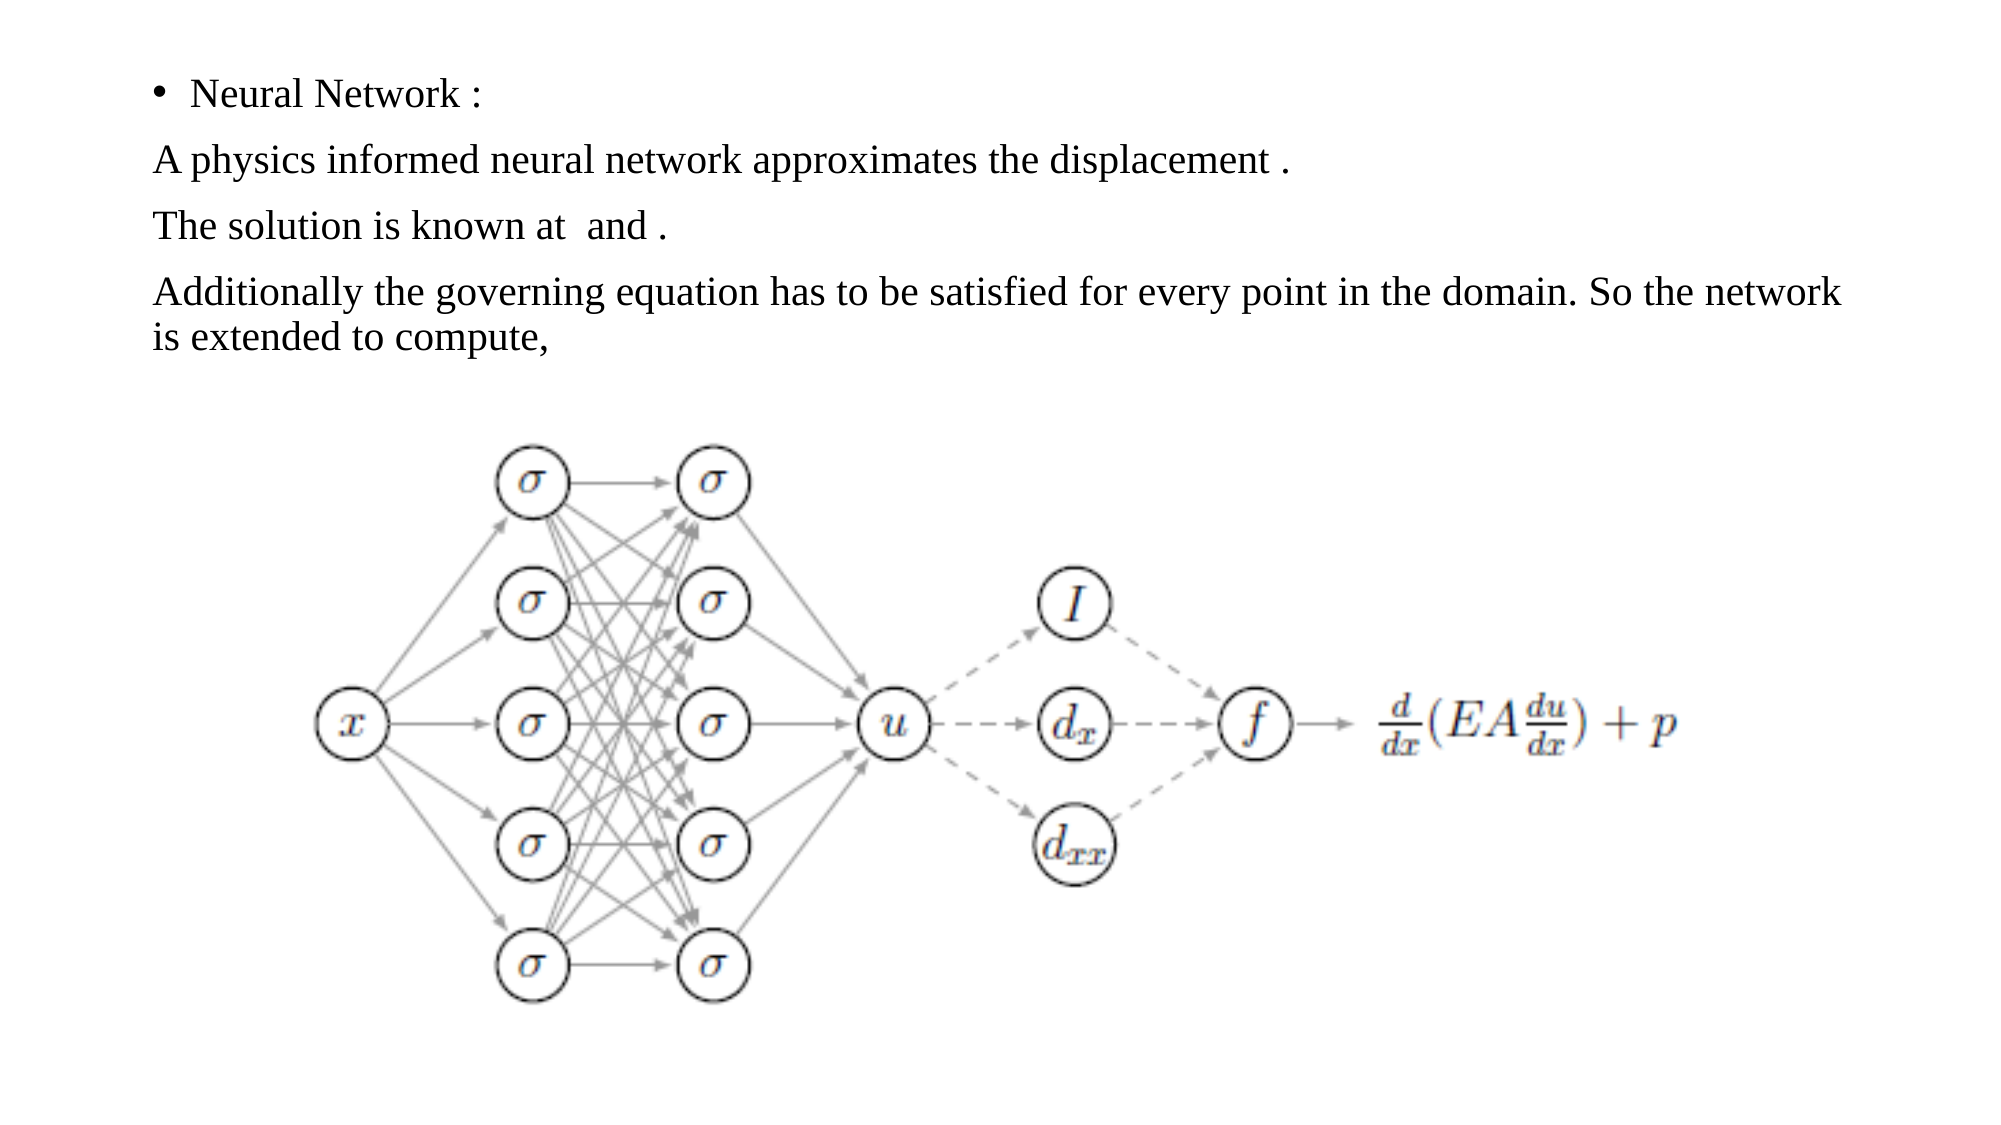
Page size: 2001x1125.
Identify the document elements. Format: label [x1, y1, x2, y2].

picture [290, 428, 1710, 1008]
